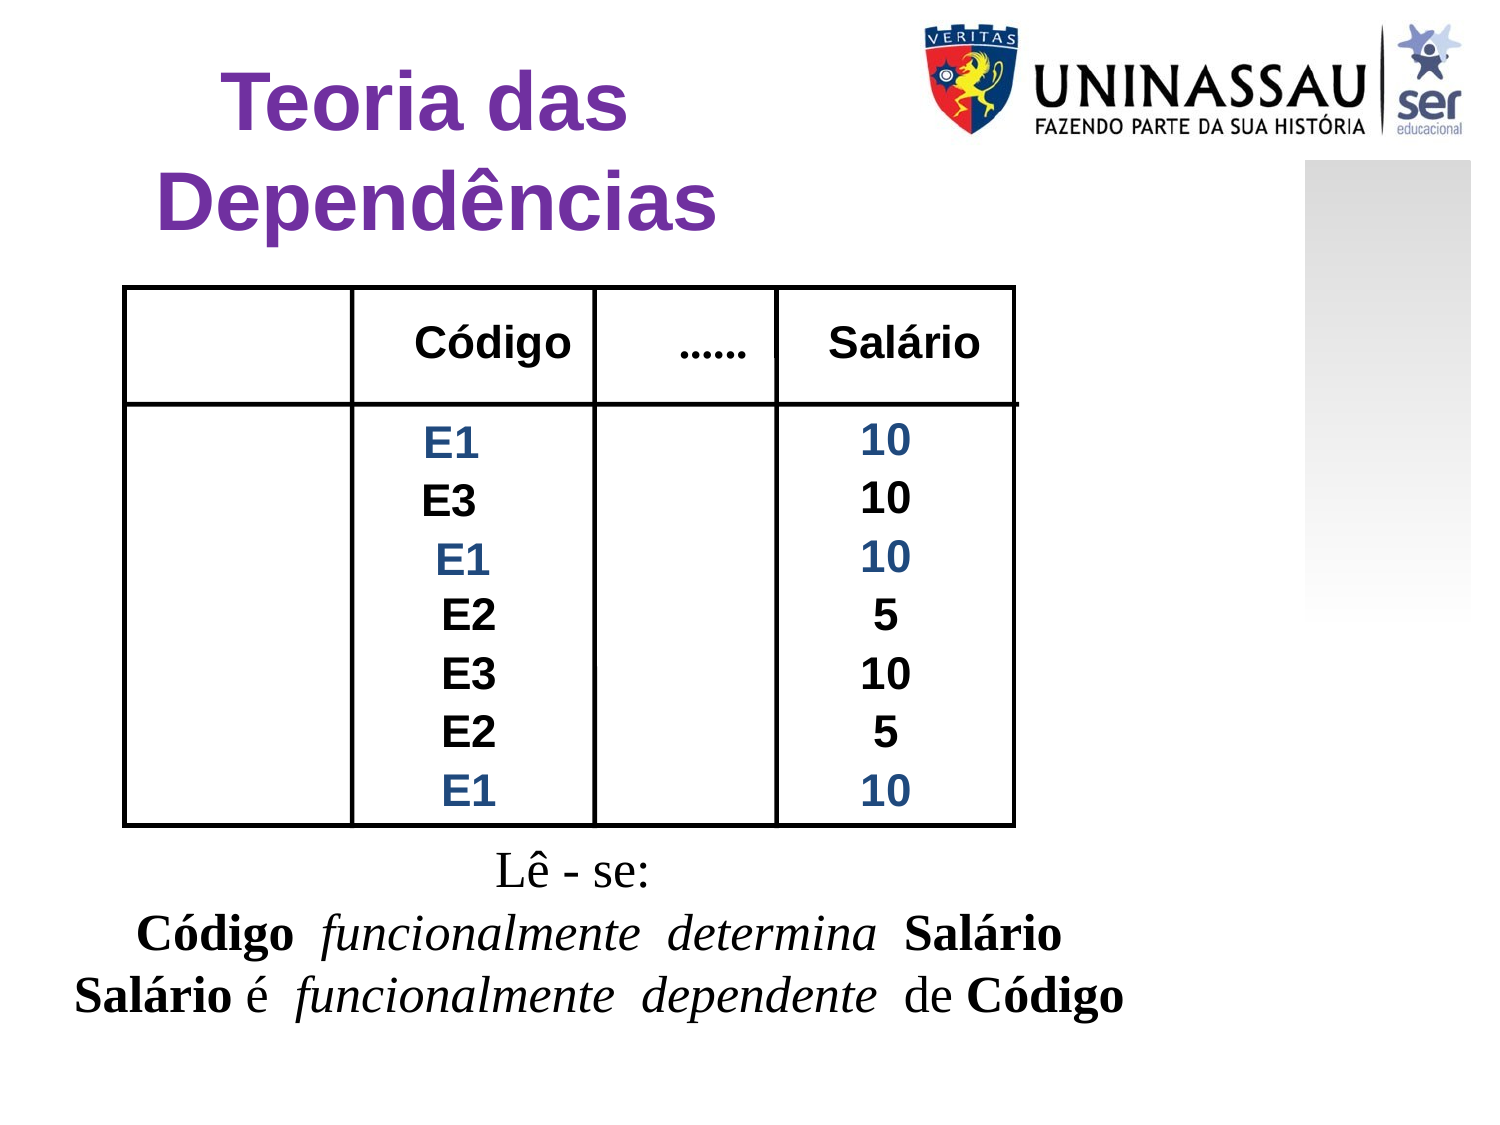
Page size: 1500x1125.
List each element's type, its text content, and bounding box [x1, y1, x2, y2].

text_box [124, 286, 1035, 829]
title Teoria das Dependências [0, 40, 1035, 228]
picture [888, 8, 1491, 154]
text_box Lê - se: Código funcionalmente determina Salário Salário é funcionalmente dependente de Código [0, 828, 1146, 1031]
